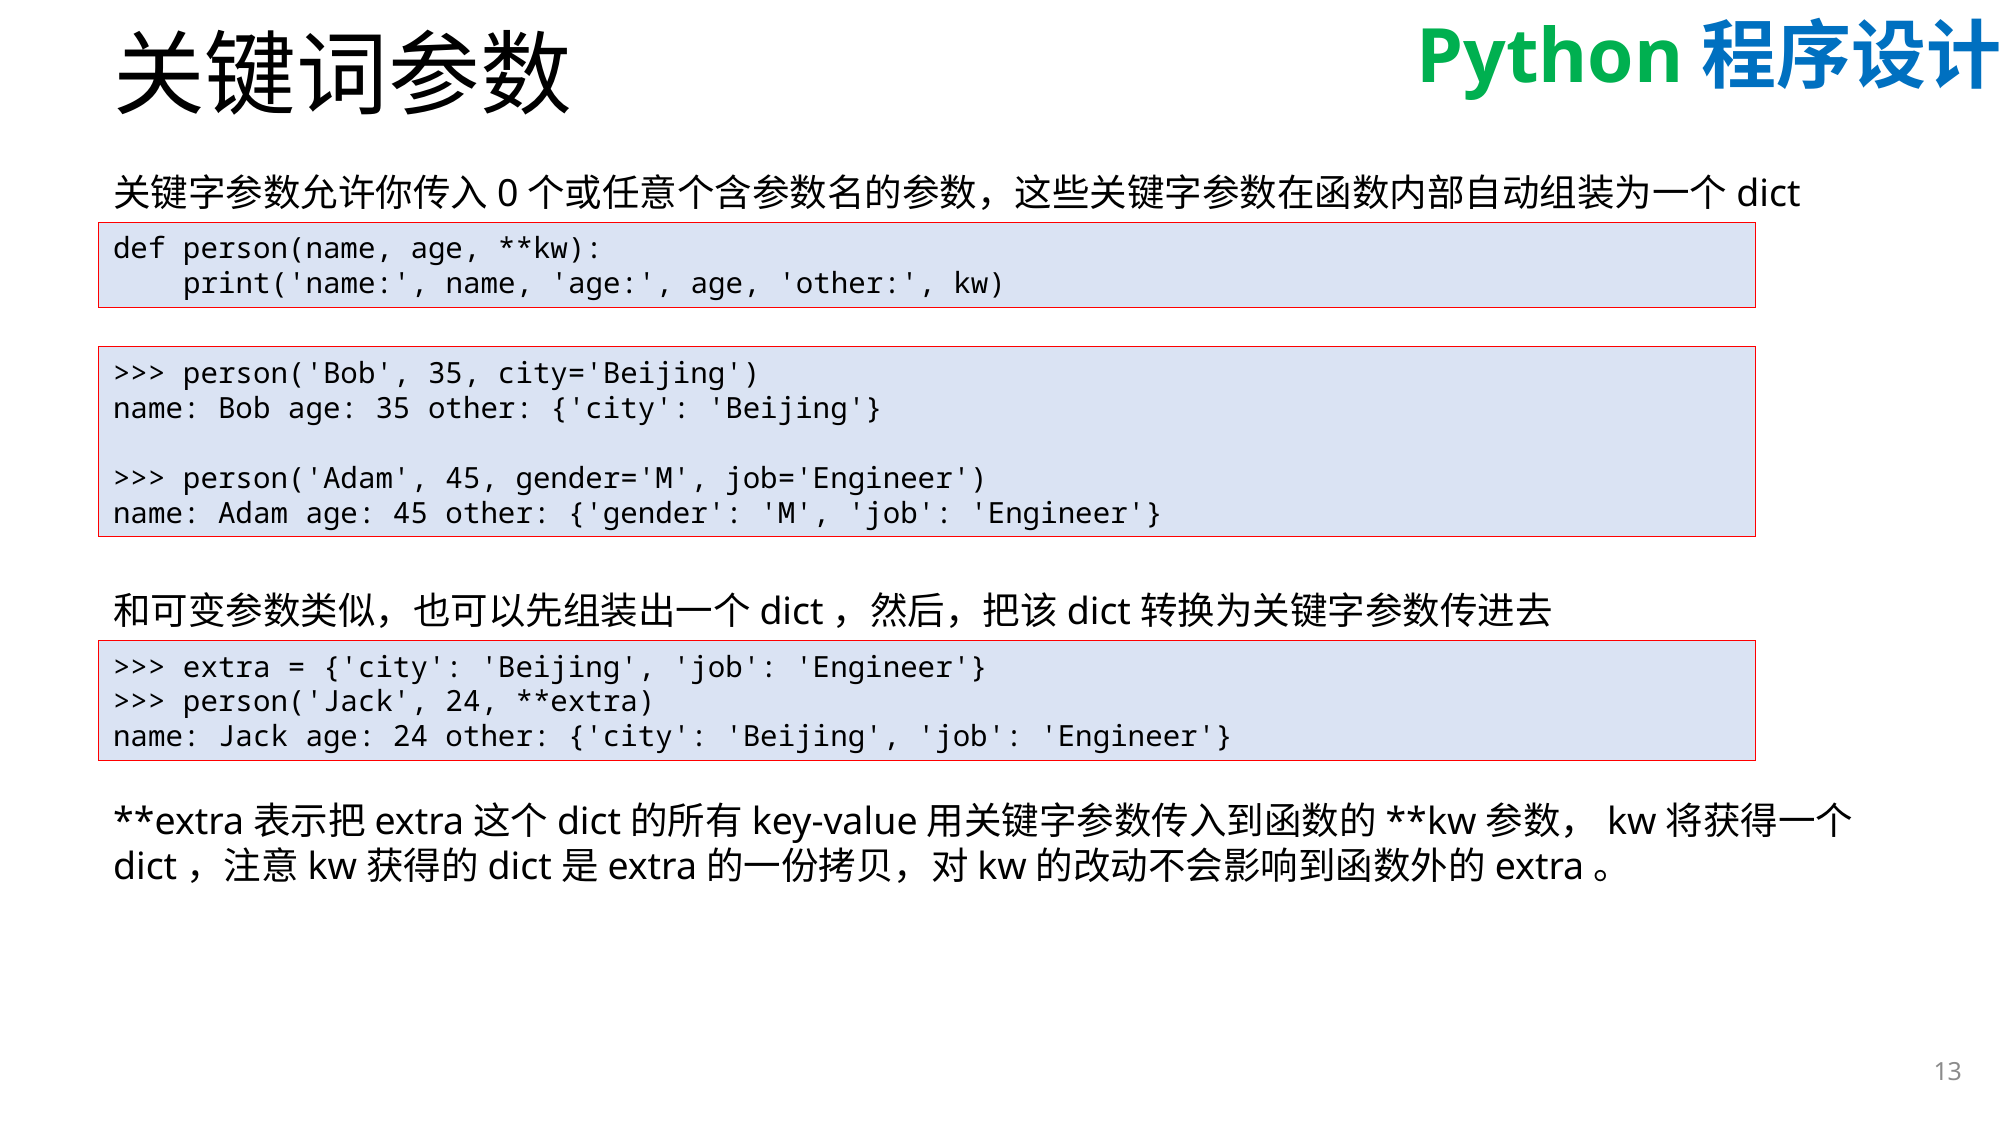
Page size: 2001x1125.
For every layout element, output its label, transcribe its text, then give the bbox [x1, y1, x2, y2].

text_box **extra表示把extra这个dict的所有key-value用关键字参数传入到函数的**kw参数，kw将获得一个dict，注意kw获得的dict是extra的一份拷贝，对kw的改动不会影响到函数外的extra。 [98, 789, 1914, 895]
text_box >>> extra = {'city': 'Beijing', 'job': 'Engineer'} >>> person('Jack', 24, **extra) name: Jack age: 24 other: {'city': 'Beijing', 'job': 'Engineer'} [98, 640, 1756, 761]
text_box >>> person('Bob', 35, city='Beijing') name: Bob age: 35 other: {'city': 'Beijing'} >>> person('Adam', 45, gender='M', job='Engineer') name: Adam age: 45 other: {'gender': 'M', 'job': 'Engineer'} [98, 346, 1756, 537]
title 关键词参数 [98, 0, 1824, 157]
text_box def person(name, age, **kw): print('name:', name, 'age:', age, 'other:', kw) [98, 222, 1756, 308]
text_box 关键字参数允许你传入0个或任意个含参数名的参数，这些关键字参数在函数内部自动组装为一个dict [98, 161, 1914, 222]
text_box 和可变参数类似，也可以先组装出一个dict，然后，把该dict转换为关键字参数传进去 [98, 579, 1914, 640]
slide_number 13 [1527, 1042, 1978, 1103]
